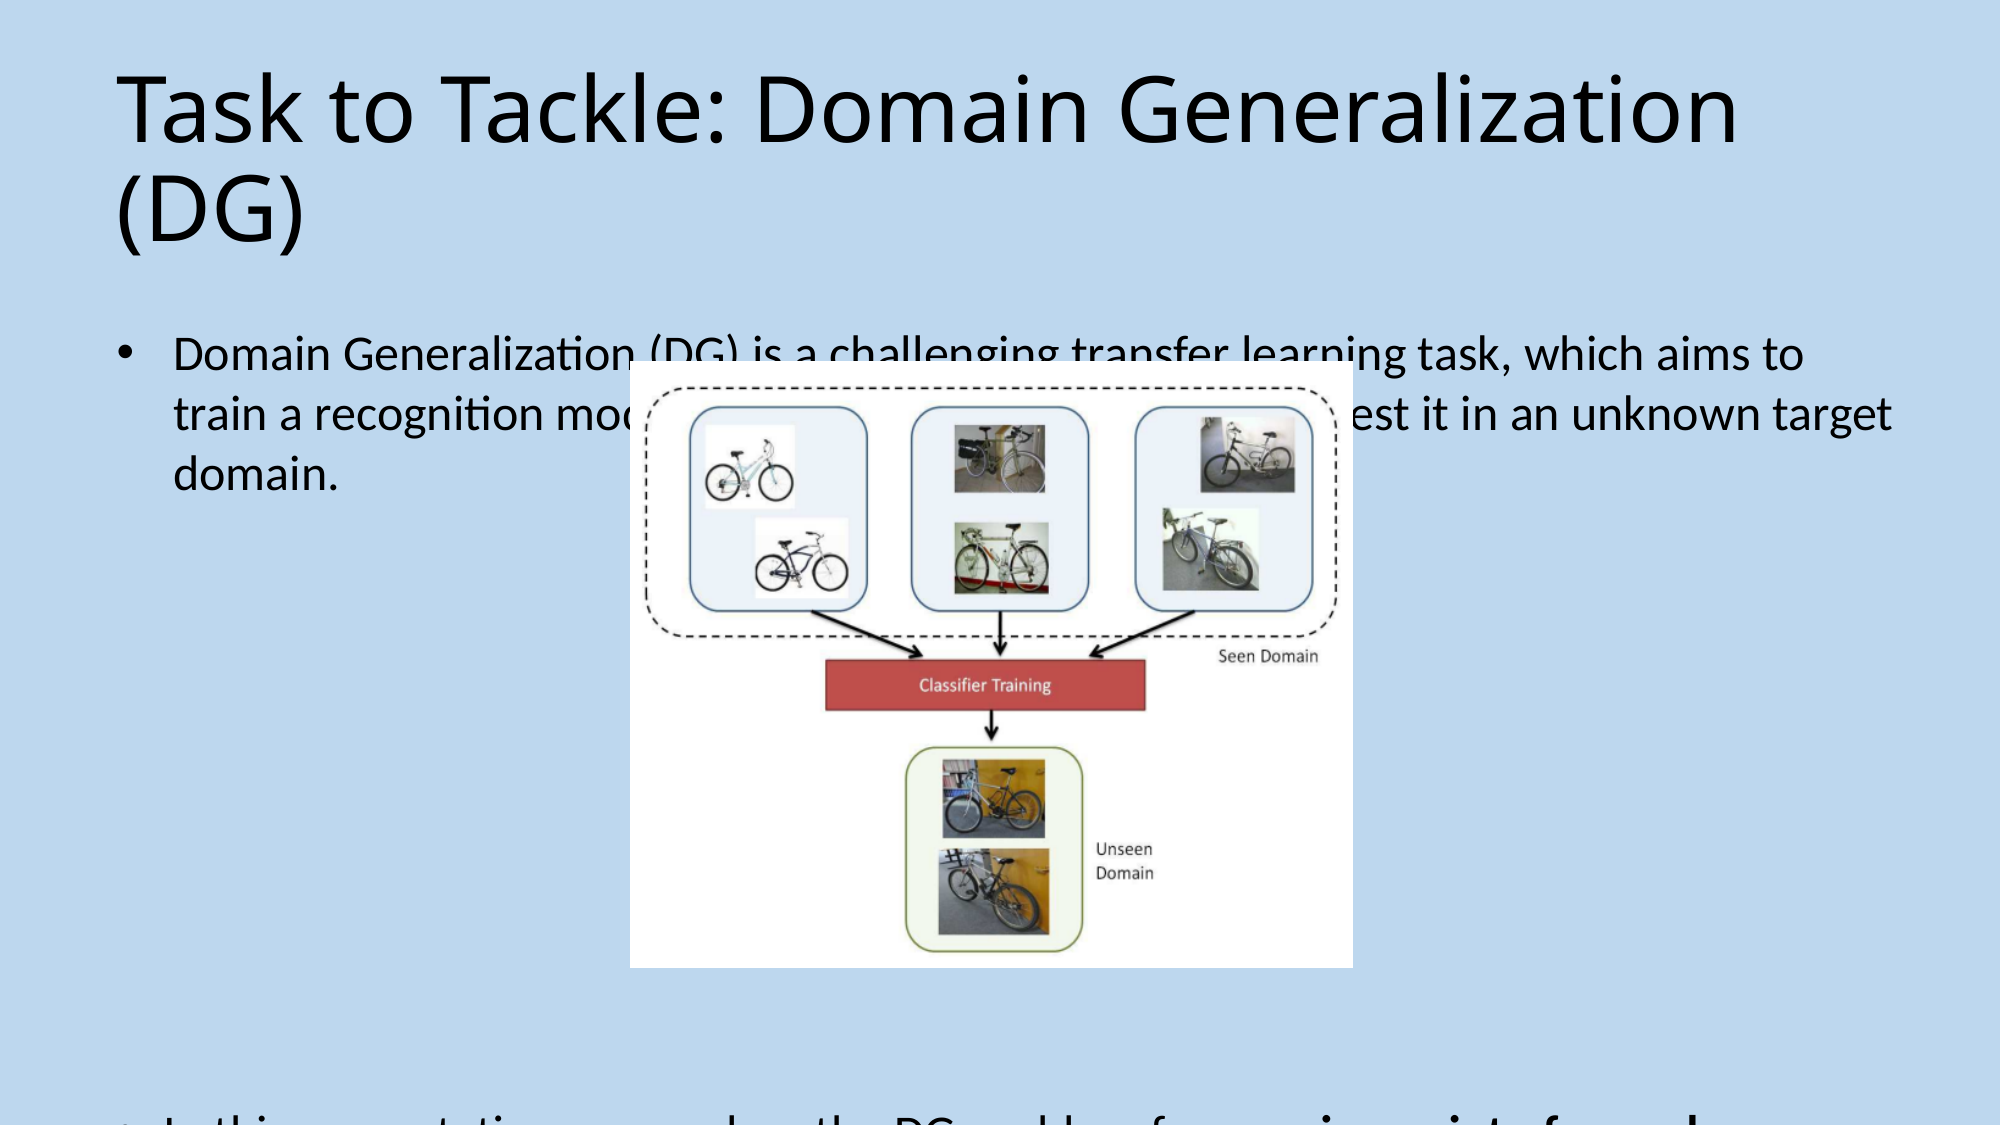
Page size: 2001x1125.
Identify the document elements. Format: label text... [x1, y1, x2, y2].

picture [630, 361, 1353, 968]
text_box Task to Tackle: Domain Generalization (DG) Domain Generalization (DG) is a challenging transfer learning task, which aims to train a recognition model in several known domains, and test it in an unknown target domain. In this presentation, we analyze the DG problem from a viewpoint of casual inference. [101, 55, 1923, 1125]
